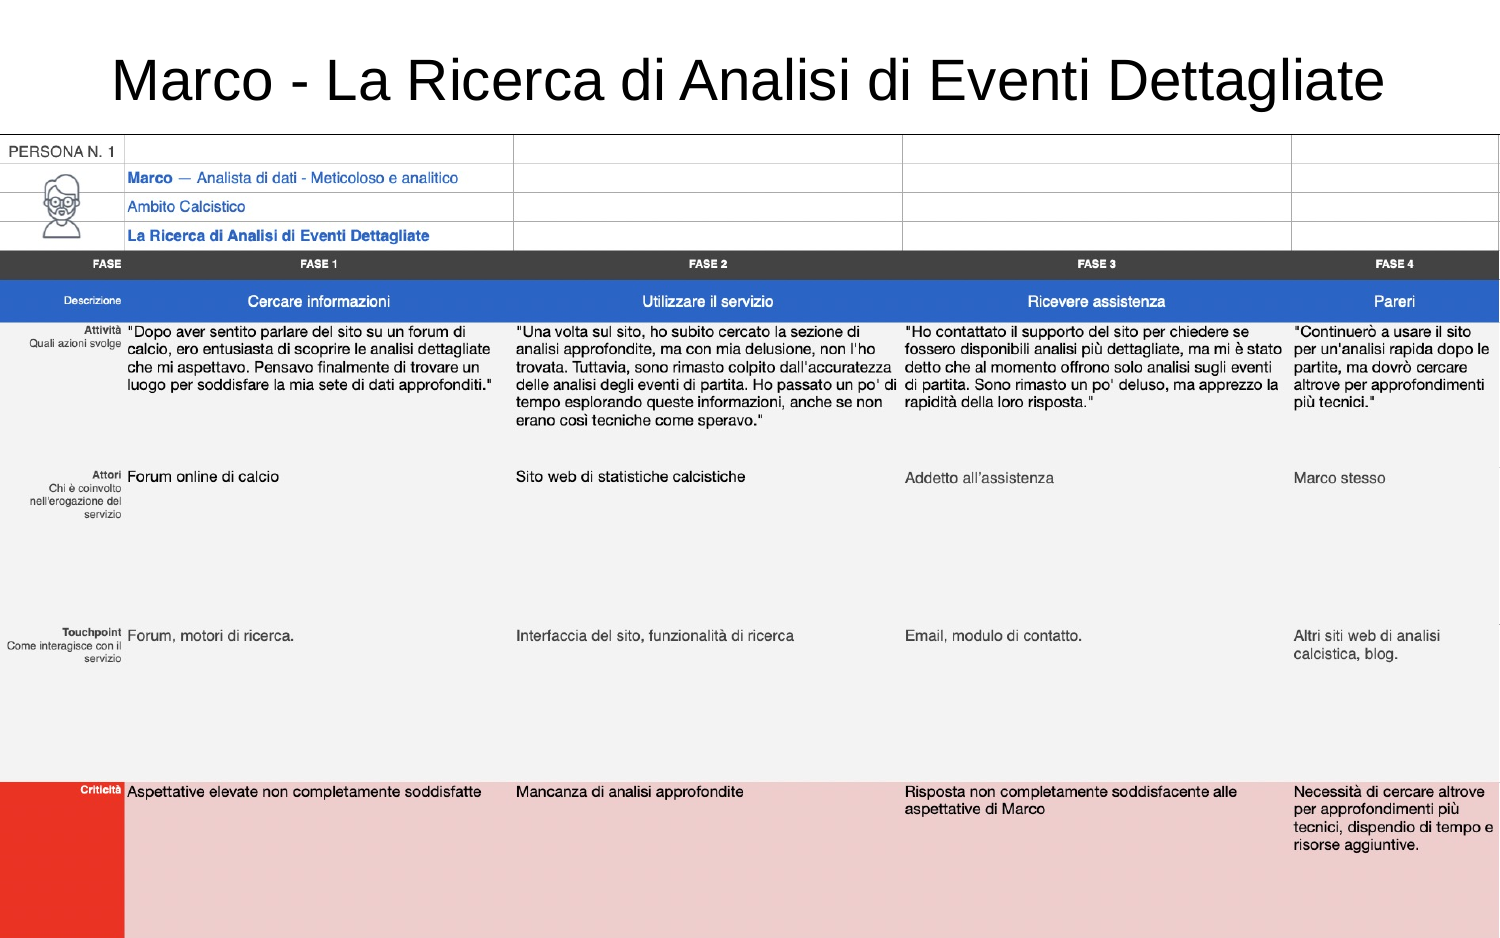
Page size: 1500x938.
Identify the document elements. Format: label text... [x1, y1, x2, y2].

picture [0, 133, 1500, 938]
text_box Marco - La Ricerca di Analisi di Eventi Dettagliate [104, 34, 1396, 120]
